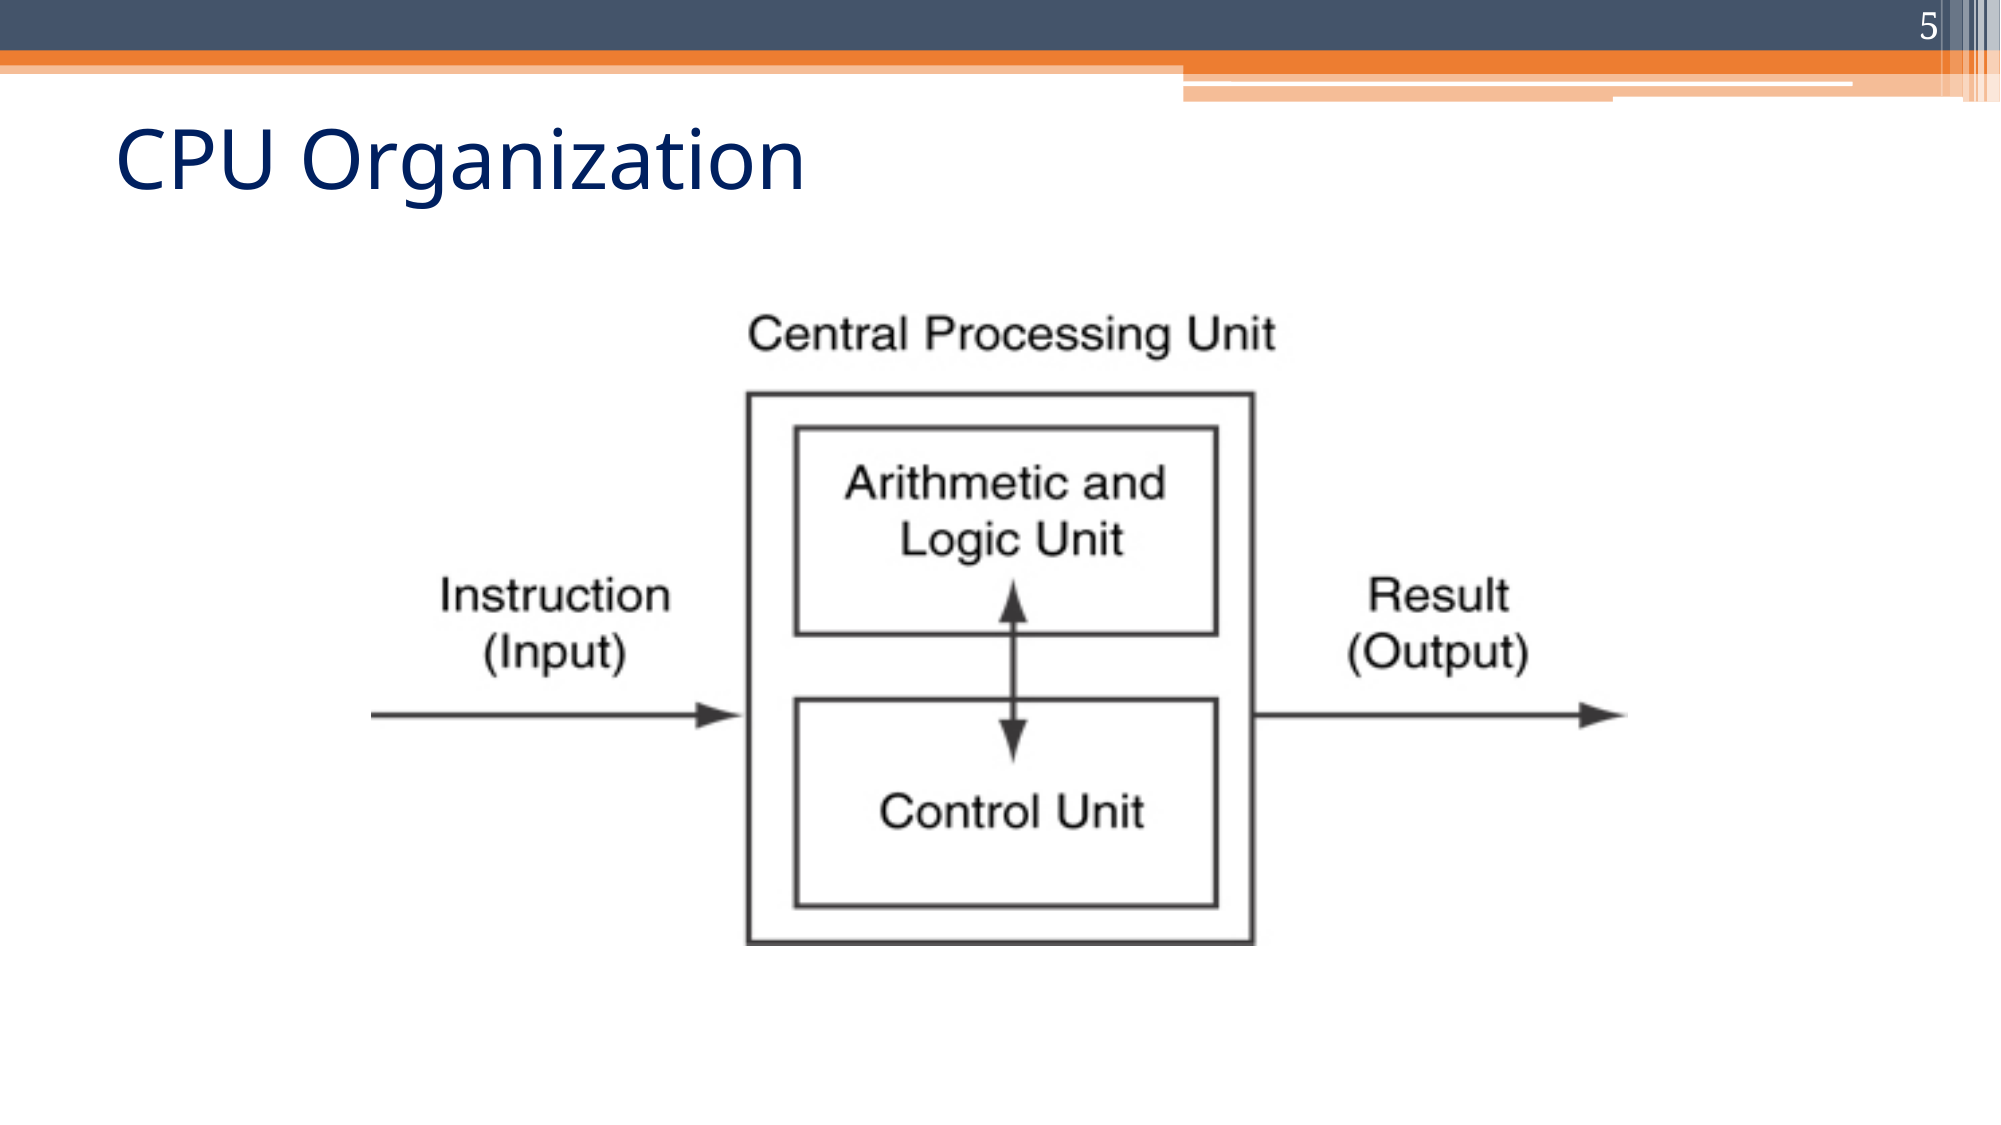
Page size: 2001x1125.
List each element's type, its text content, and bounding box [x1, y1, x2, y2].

title CPU Organization [99, 84, 1900, 229]
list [371, 310, 1629, 946]
slide_number 5 [1788, 0, 1955, 61]
